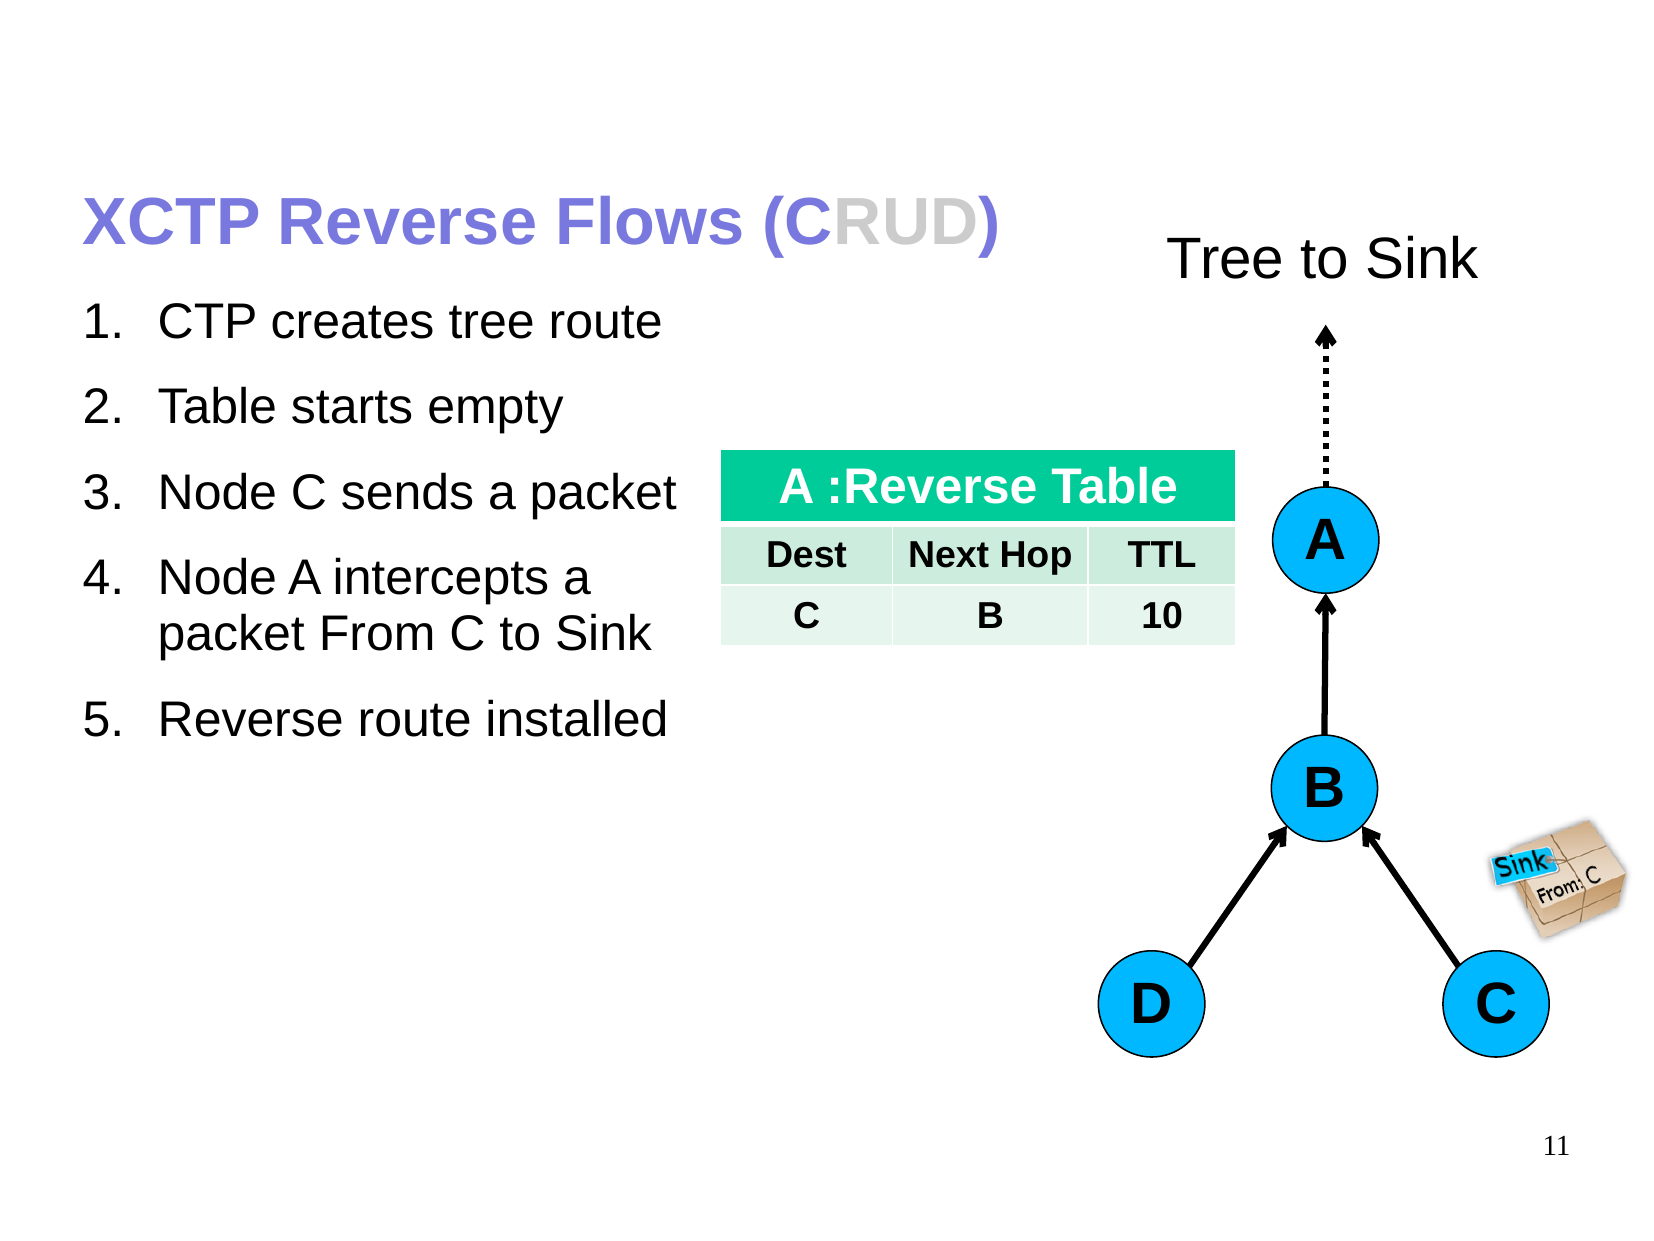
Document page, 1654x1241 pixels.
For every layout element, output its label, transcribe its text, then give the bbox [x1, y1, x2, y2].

text_box D [1098, 950, 1205, 1058]
text_box A [1272, 487, 1379, 594]
table_header A :Reverse Table [721, 450, 1235, 521]
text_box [1188, 825, 1288, 967]
text_box B [1271, 735, 1378, 842]
list CTP creates tree route Table starts empty Node C sends a packet Node A intercepts a packet From C to Sink Reverse route installed [82, 289, 686, 1108]
table_cell Next Hop [893, 527, 1087, 584]
table_cell C [721, 586, 892, 645]
table_cell B [893, 586, 1087, 645]
slide_number 11 [1185, 1129, 1571, 1215]
text_box C [1442, 959, 1550, 1058]
title XCTP Reverse Flows (CRUD) [82, 49, 1004, 260]
picture [1458, 806, 1654, 951]
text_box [1361, 825, 1459, 967]
table_cell 10 [1089, 586, 1235, 645]
table_cell TTL [1089, 527, 1235, 584]
table_cell Dest [721, 527, 892, 584]
text_box Tree to Sink [1151, 218, 1495, 299]
